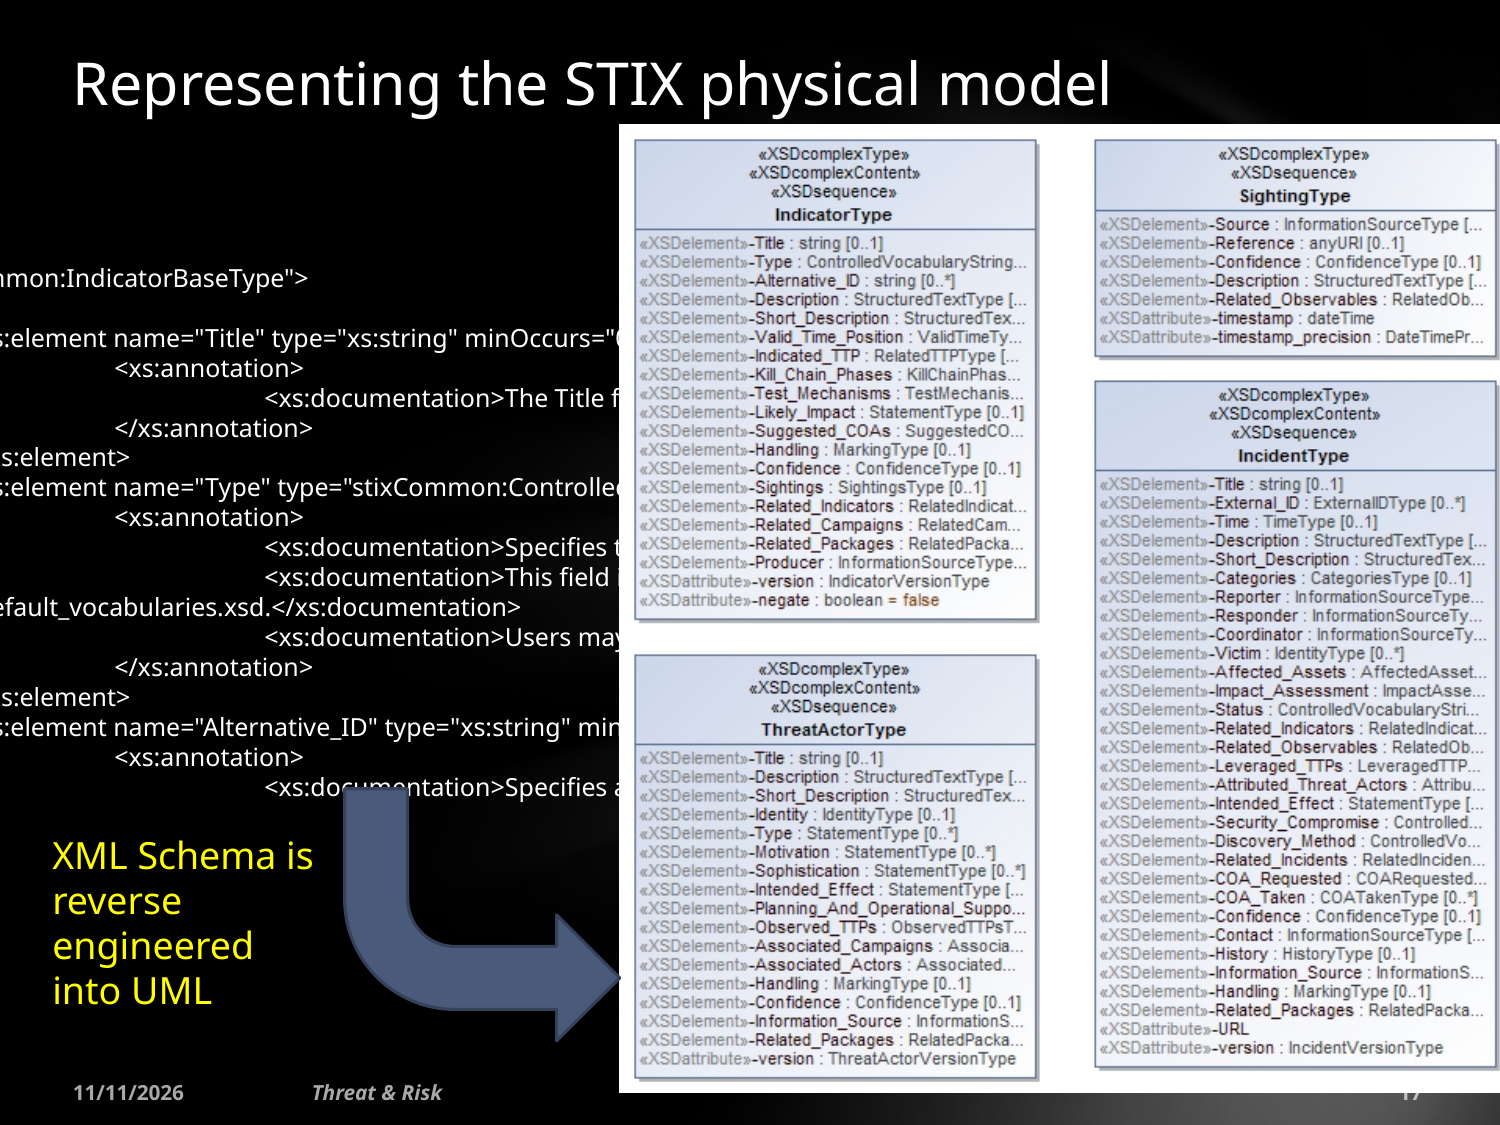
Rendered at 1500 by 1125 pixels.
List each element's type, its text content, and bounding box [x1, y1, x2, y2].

picture [619, 124, 1500, 1093]
text_box [343, 787, 613, 1043]
title Representing the STIX physical model [57, 37, 1318, 125]
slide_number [57, 1073, 296, 1115]
footer Threat & Risk [296, 1073, 968, 1115]
slide_number 17 [1293, 1106, 1438, 1115]
text_box XML Schema is reverse engineered into UML [37, 824, 345, 1020]
text_box <xs:complexContent> <xs:extension base="stixCommon:IndicatorBaseType"> <xs:sequence> <xs:element name="Title" type="xs:string" minOccurs="0"> <xs:annotation> <xs:documentation>The Title field provides a simple title for this Indicator.</xs:documentation> </xs:annotation> </xs:element> <xs:element name="Type" type="stixCommon:ControlledVocabularyStringType" minOccurs="0" maxOccurs="unbounded"> <xs:annotation> <xs:documentation>Specifies the type or types for this Indicator.</xs:documentation> <xs:documentation>This field is implemented through the xsi:type controlled vocabulary extension mechanism. The default vocabulary type is IndicatorTypeVocabularyType in the http://stix.mitre.org/default_vocabularies-1 namespace. This type is defined in the stix_default_vocabularies.xsd file or at the URL http://stix.mitre.org/XMLSchema/default_vocabularies/1.1.1/stix_default_vocabularies.xsd.</xs:documentation> <xs:documentation>Users may also define their own vocabulary using the type extension mechanism, specify a vocabulary name and reference using the attributes, or simply use this as a string field.</xs:documentation> </xs:annotation> </xs:element> <xs:element name="Alternative_ID" type="xs:string" minOccurs="0" maxOccurs="unbounded"> <xs:annotation> <xs:documentation>Specifies an alternative identifier (or alias) for the cyber threat Indicator.</ [0, 224, 613, 809]
